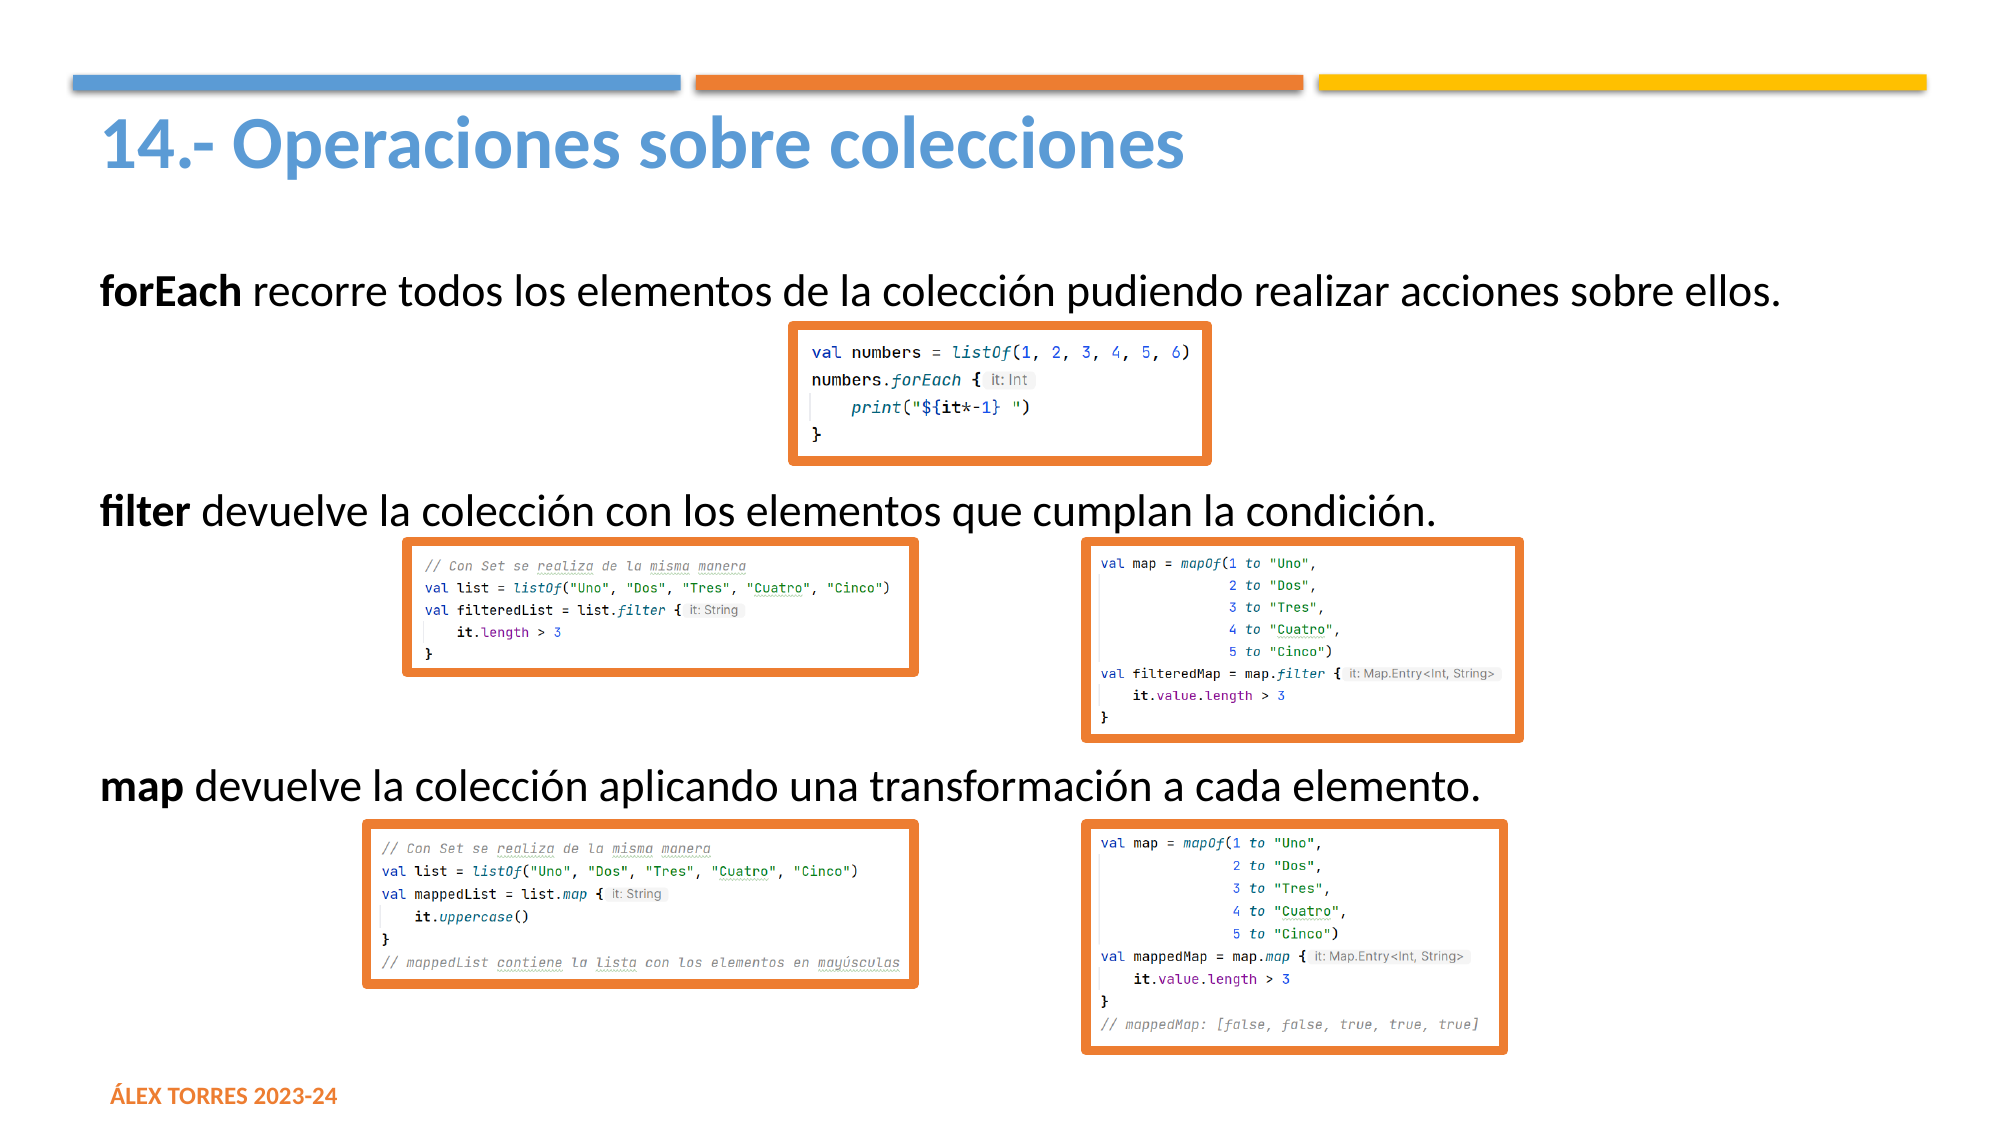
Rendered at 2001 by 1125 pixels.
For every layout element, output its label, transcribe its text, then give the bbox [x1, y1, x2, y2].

picture [411, 545, 910, 669]
picture [370, 828, 910, 980]
picture [797, 329, 1203, 457]
picture [1090, 827, 1500, 1047]
picture [1090, 545, 1516, 735]
text_box forEach recorre todos los elementos de la colección pudiendo realizar acciones sobre ellos. filter devuelve la colección con los elementos que cumplan la condición. map devuelve la colección aplicando una transformación a cada elemento. [85, 190, 1915, 1074]
text_box 14.- Operaciones sobre colecciones [85, 78, 1915, 188]
